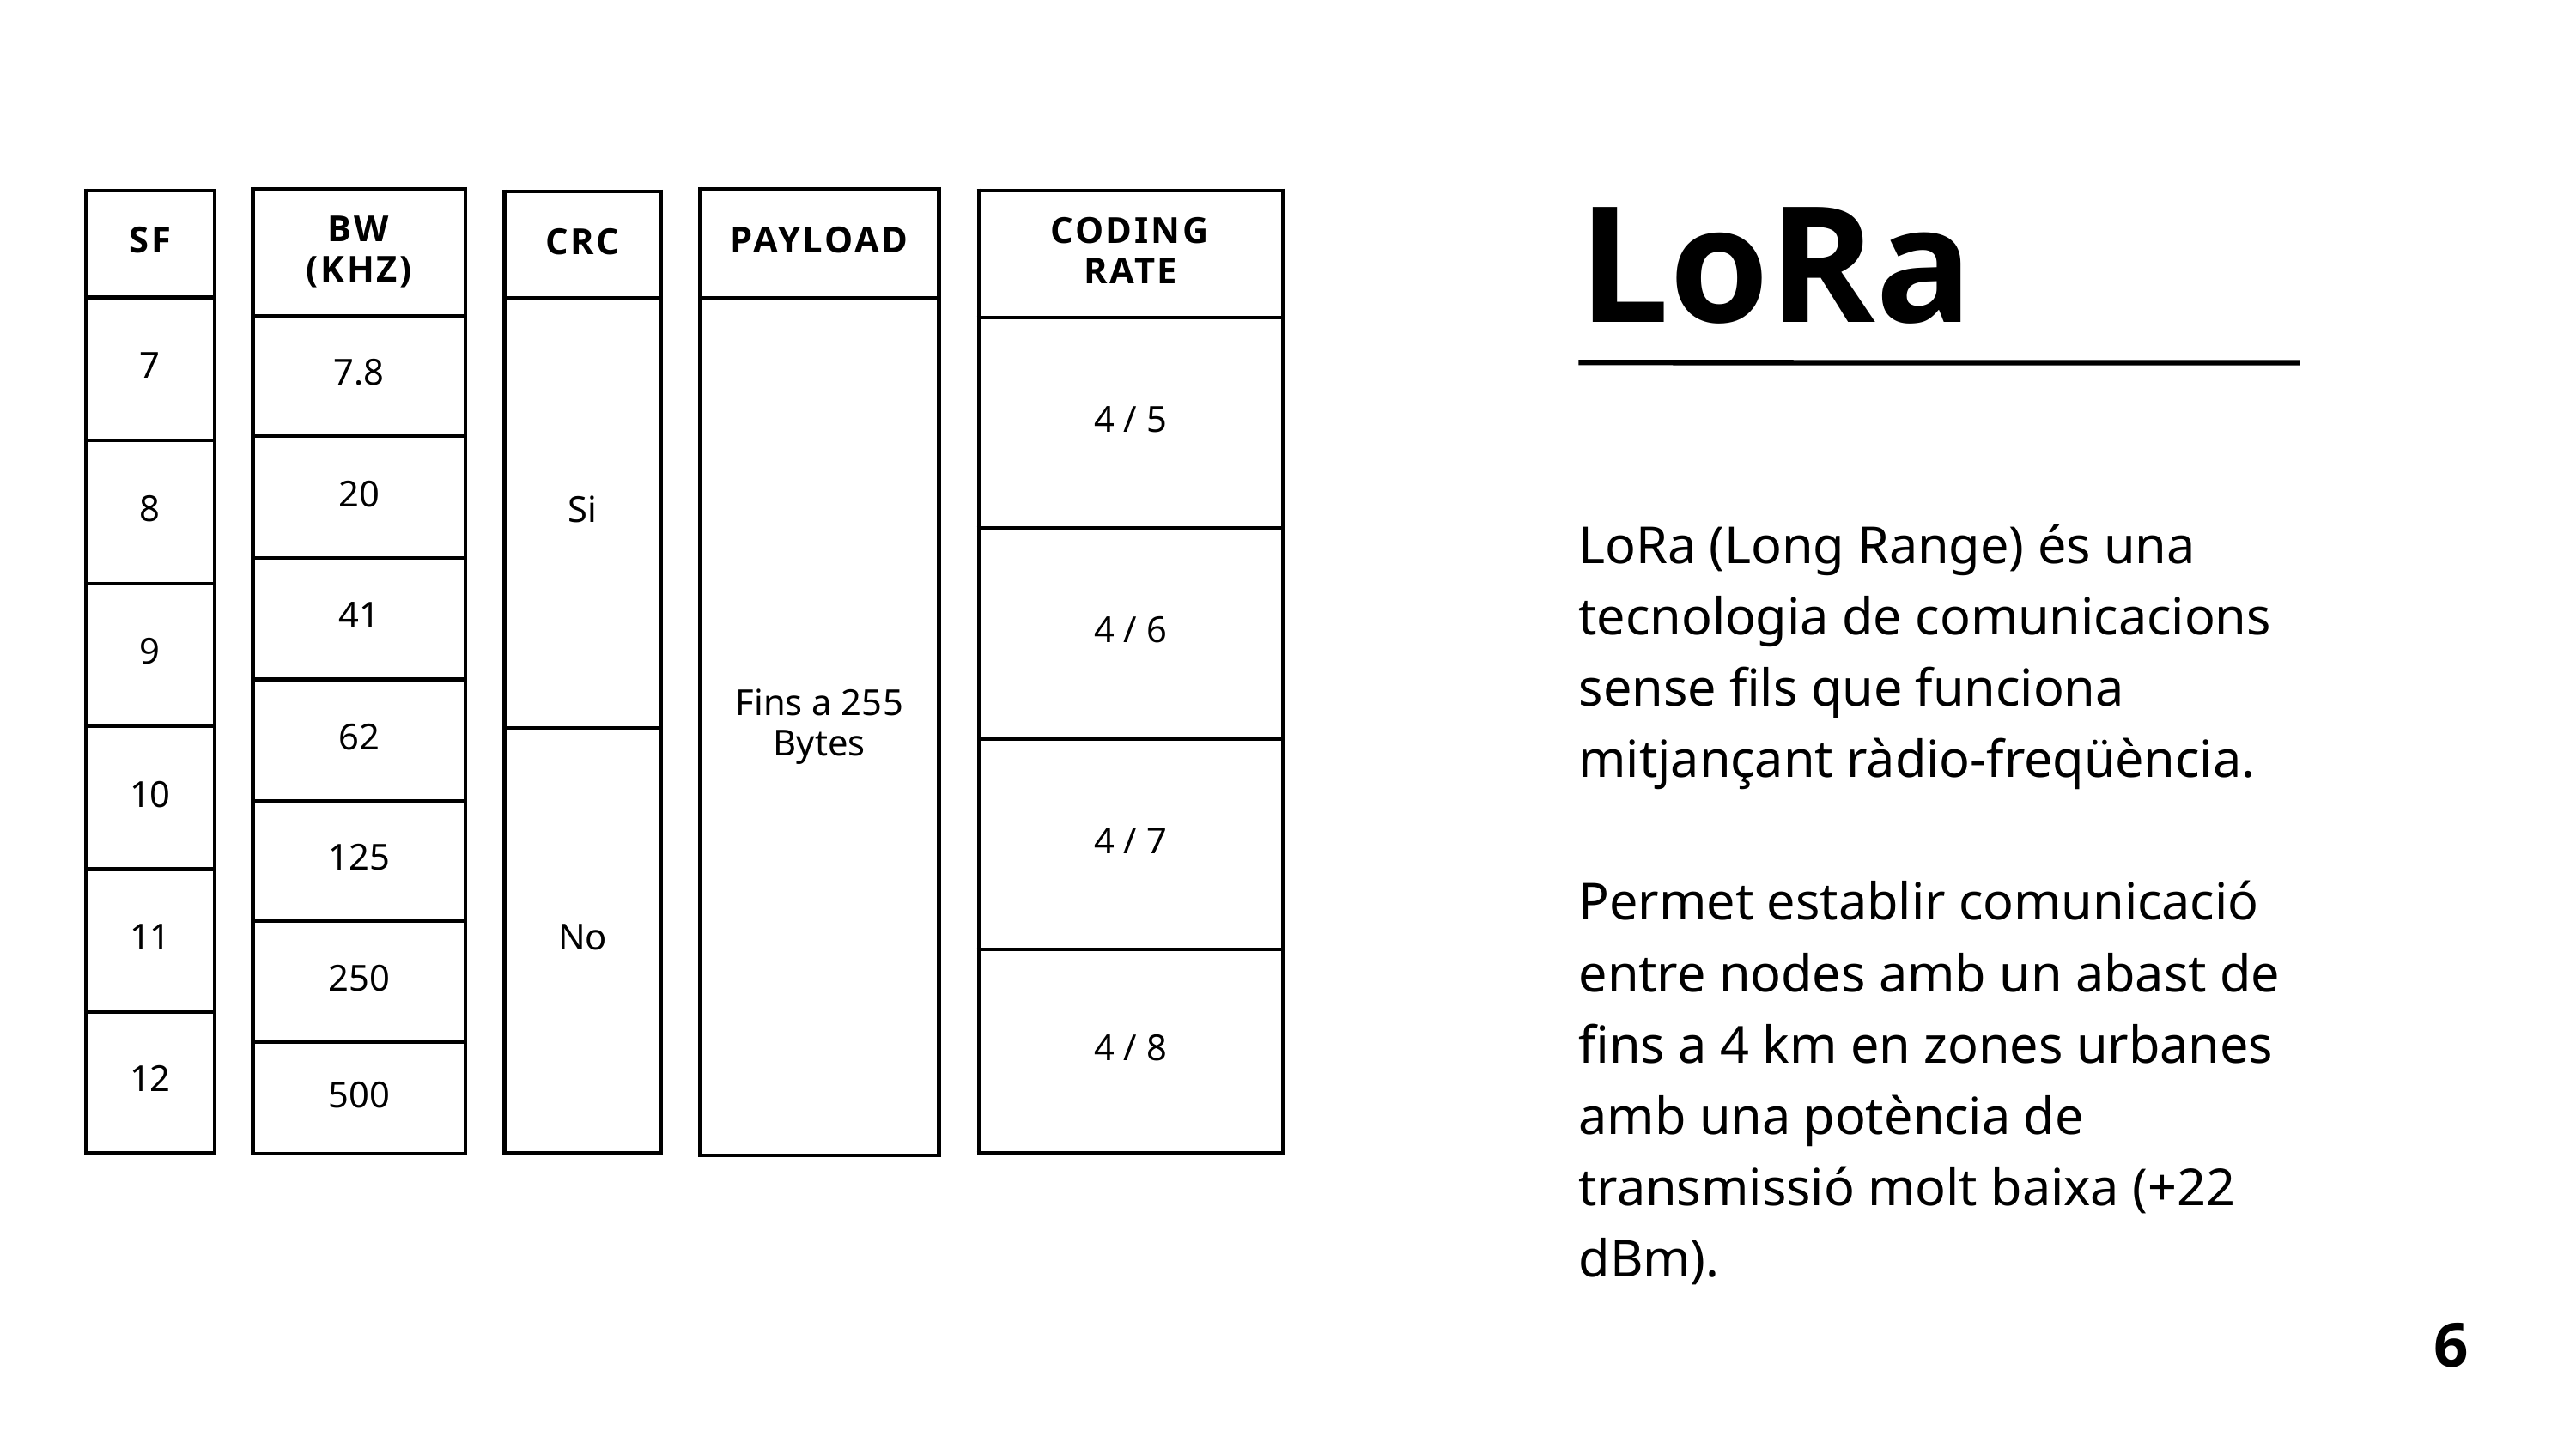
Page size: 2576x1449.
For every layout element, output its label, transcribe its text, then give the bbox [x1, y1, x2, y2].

table_header CODING RATE [981, 192, 1281, 316]
table_cell 4 / 8 [981, 951, 1281, 1151]
table_cell No [507, 730, 659, 1151]
table_cell 62 [255, 682, 464, 799]
table_header SF [88, 192, 213, 295]
table_cell 8 [88, 442, 213, 582]
table_cell 9 [88, 585, 213, 724]
table_cell Si [507, 300, 659, 726]
text_box 6 [2431, 1294, 2471, 1379]
table_cell 4 / 7 [981, 741, 1281, 948]
table_cell Fins a 255 Bytes [702, 300, 937, 1154]
table_header BW (KHZ) [255, 191, 464, 314]
text_box LoRa (Long Range) és una tecnologia de comunicacions sense fils que funciona mitjançant ràdio-freqüència. Permet establir comunicació entre nodes amb un abast de fins a 4 km en zones urbanes amb una potència de transmissió molt baixa (+22 dBm). [1578, 501, 2339, 1288]
table_header PAYLOAD [702, 191, 937, 296]
text_box LoRa [1578, 177, 2339, 355]
table_cell 4 / 5 [981, 319, 1281, 526]
table_header CRC [507, 193, 659, 296]
table_cell 4 / 6 [981, 530, 1281, 737]
table_cell 10 [88, 728, 213, 867]
table_cell 250 [255, 923, 464, 1040]
table_cell 11 [88, 871, 213, 1010]
table_cell 500 [255, 1044, 464, 1152]
table_cell 7.8 [255, 318, 464, 434]
table_cell 125 [255, 803, 464, 919]
table_cell 7 [88, 300, 213, 439]
table_cell 20 [255, 438, 464, 556]
table_cell 12 [88, 1014, 213, 1151]
table_cell 41 [255, 560, 464, 677]
